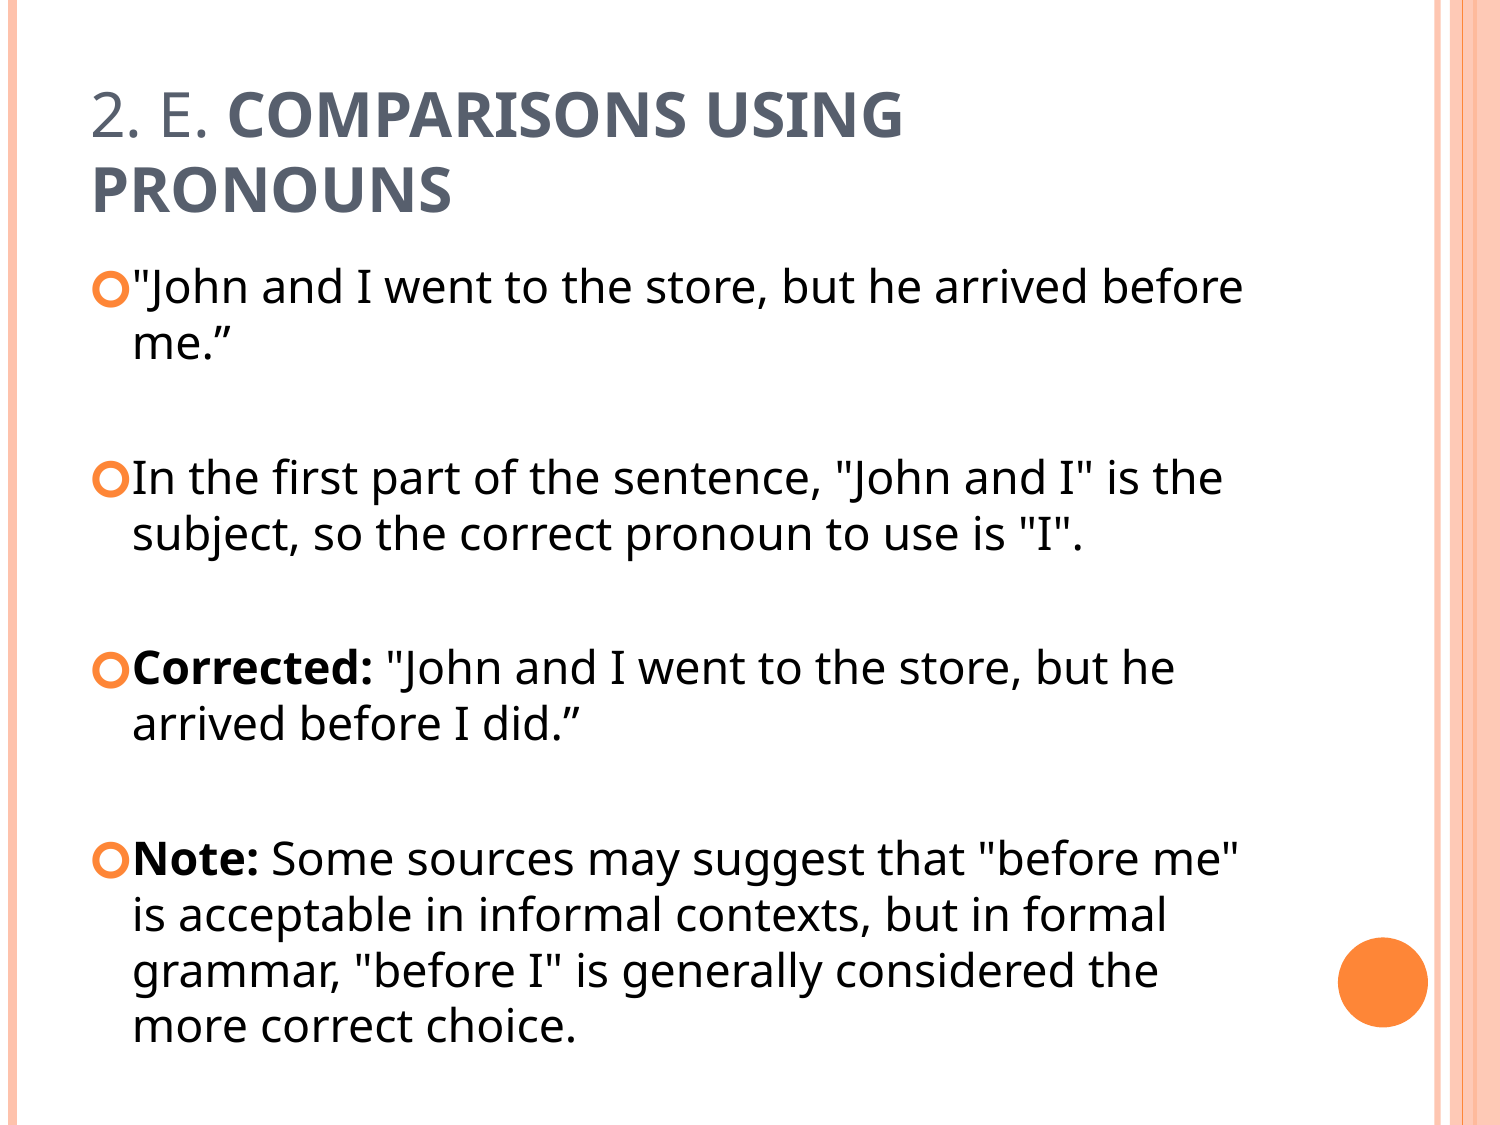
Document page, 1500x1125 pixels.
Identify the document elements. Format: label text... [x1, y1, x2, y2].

list "John and I went to the store, but he arrived before me.” In the first part of the sentence, "John and I" is the subject, so the correct pronoun to use is "I". Corrected: "John and I went to the store, but he arrived before I did.” Note: Some sources may suggest that "before me" is acceptable in informal contexts, but in formal grammar, "before I" is generally considered the more correct choice. [75, 249, 1300, 1062]
title 2. E. Comparisons Using Pronouns [75, 45, 1300, 233]
